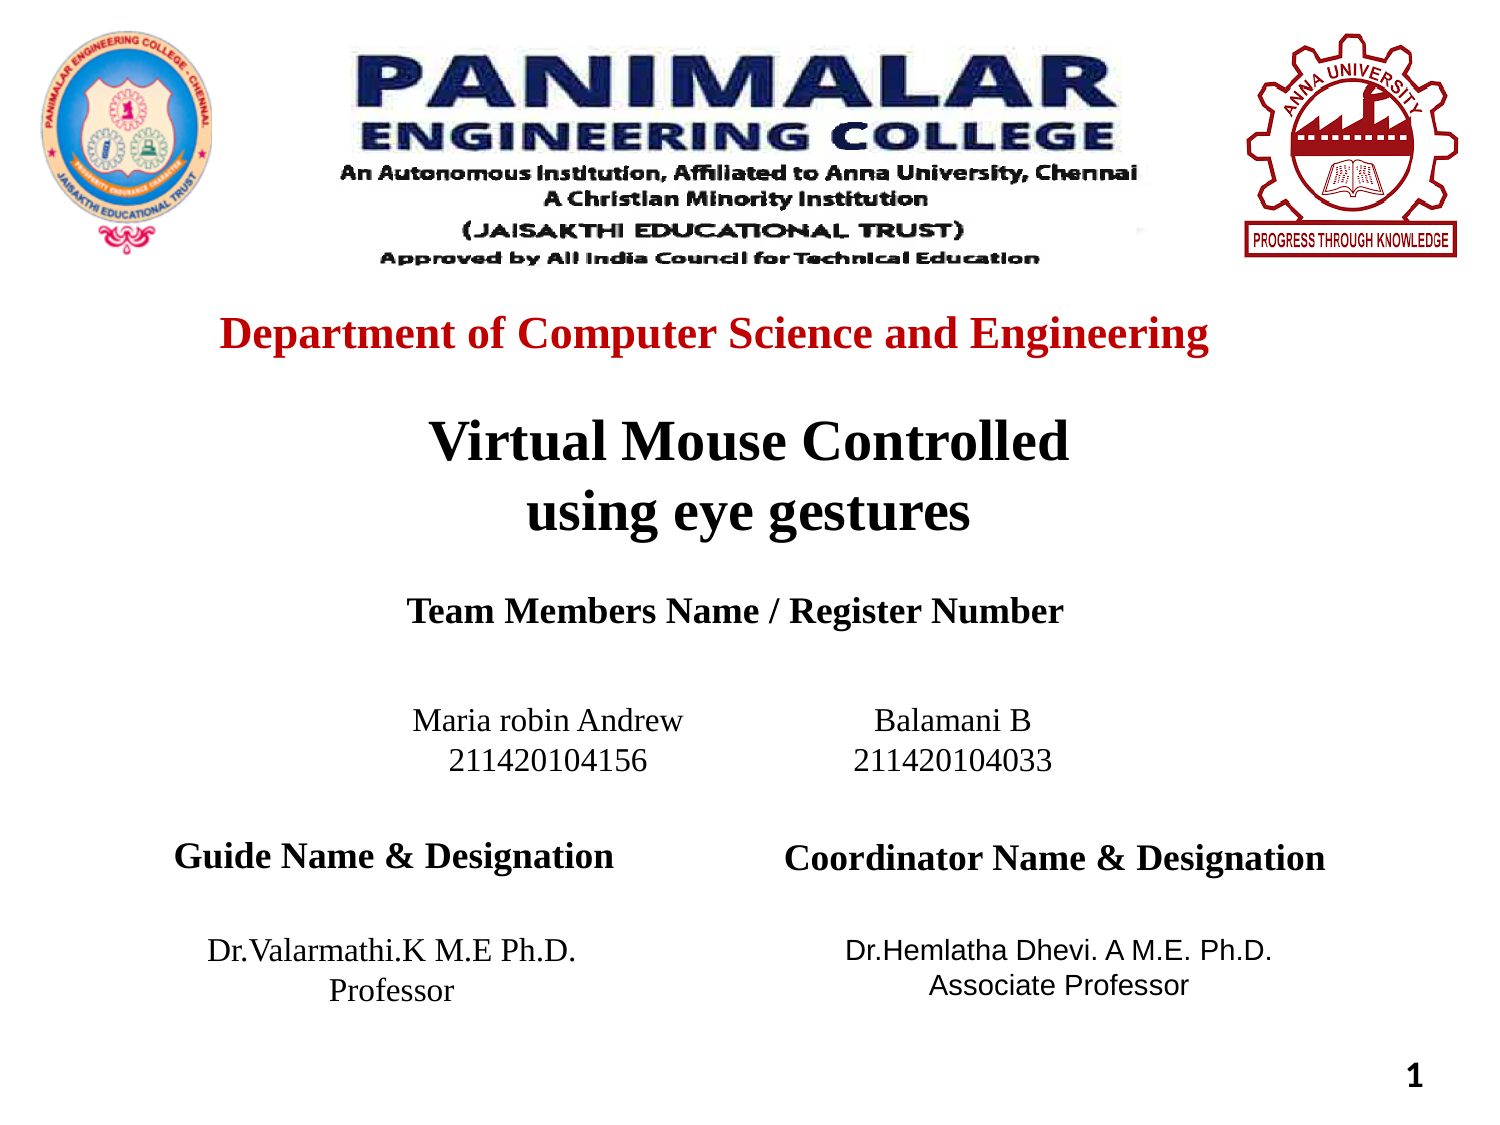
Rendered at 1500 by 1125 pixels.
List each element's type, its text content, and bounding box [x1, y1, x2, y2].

text_box Coordinator Name & Designation [768, 825, 1350, 886]
picture [17, 20, 1459, 272]
text_box Balamani B 211420104033 [804, 690, 1102, 786]
text_box Virtual Mouse Controlled using eye gestures [384, 394, 1114, 550]
text_box Guide Name & Designation [158, 823, 805, 884]
text_box Dr.Valarmathi.K M.E Ph.D. Professor [185, 920, 599, 1016]
text_box Department of Computer Science and Engineering [204, 295, 1296, 366]
text_box Maria robin Andrew 211420104156 [384, 690, 712, 786]
text_box Dr.Hemlatha Dhevi. A M.E. Ph.D. Associate Professor [768, 923, 1350, 1009]
slide_number 1 [1059, 1042, 1439, 1103]
text_box Team Members Name / Register Number [341, 578, 1130, 639]
